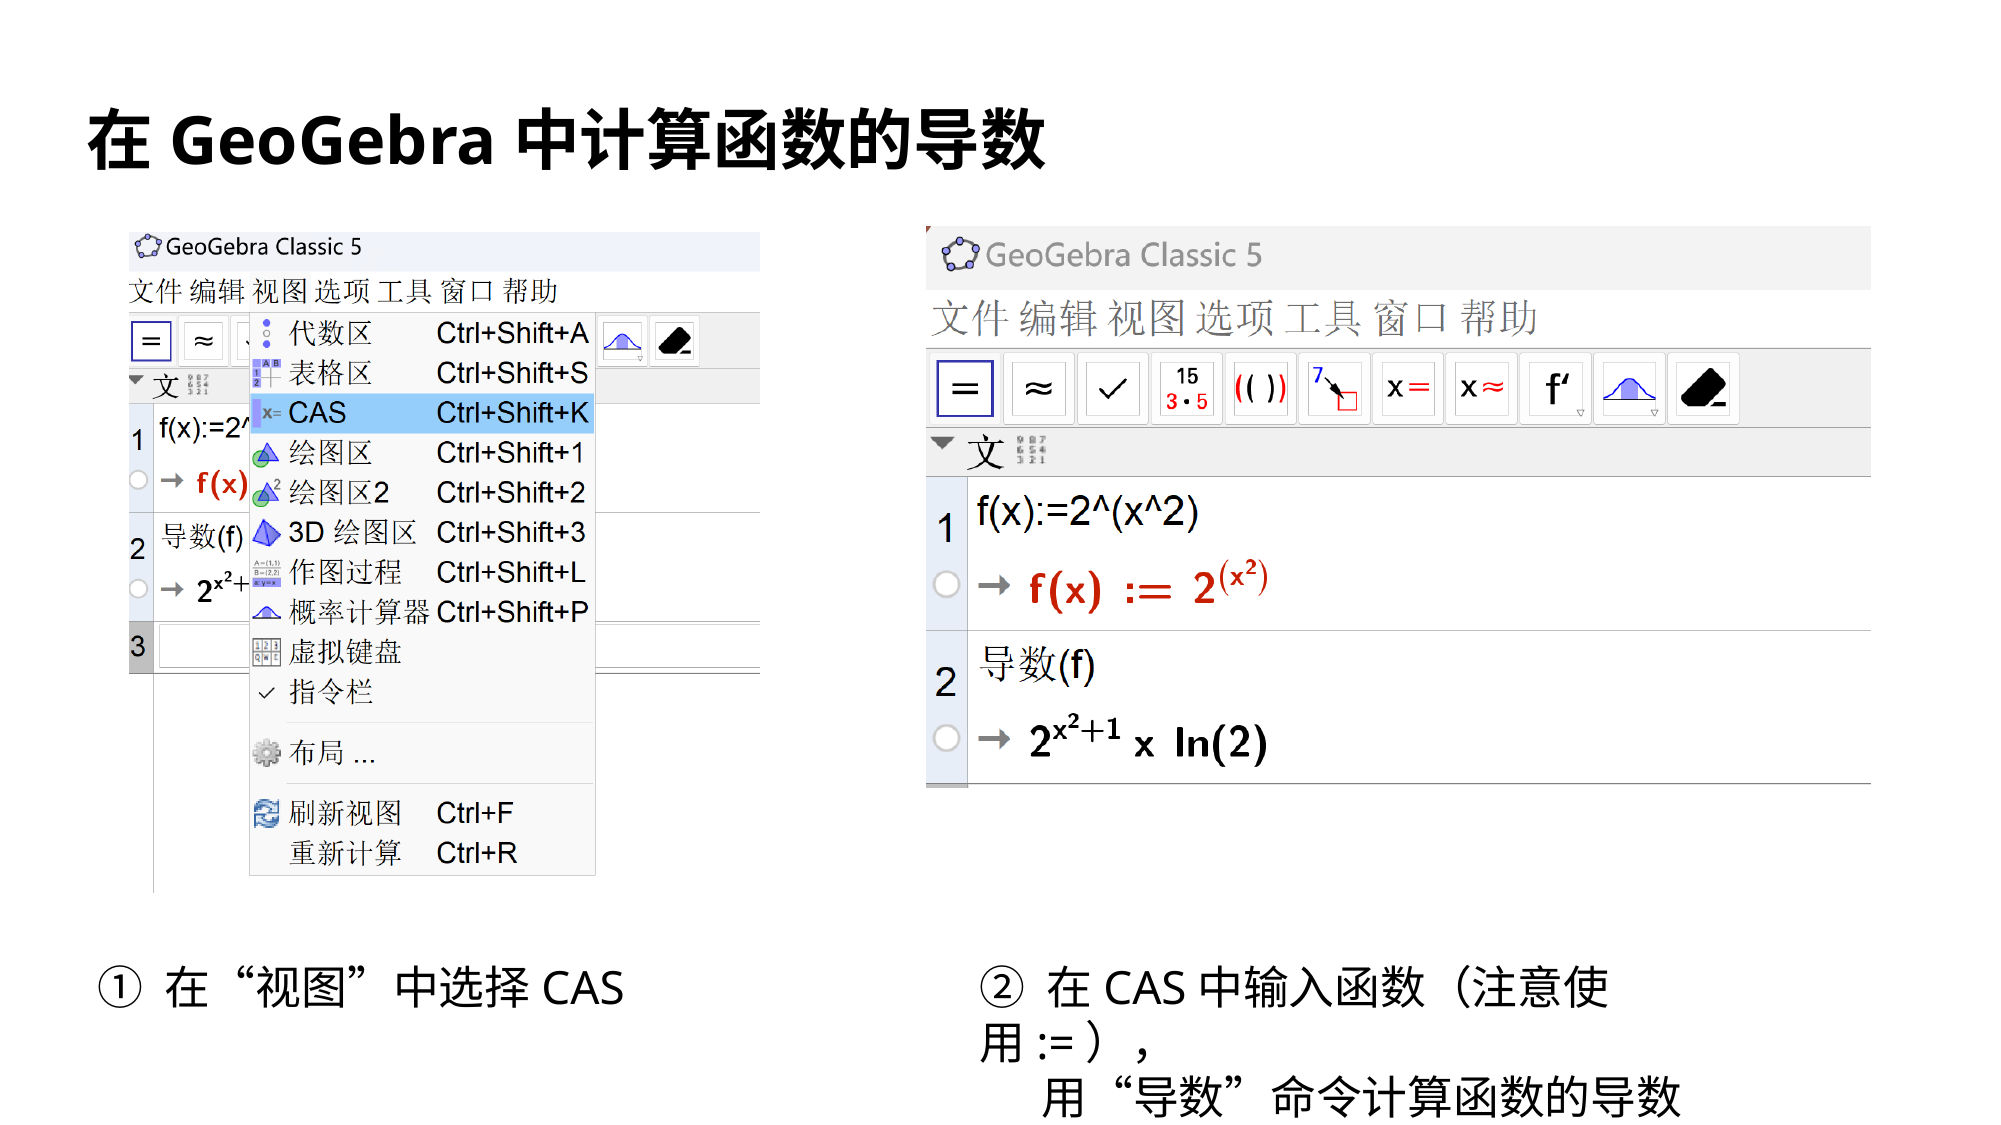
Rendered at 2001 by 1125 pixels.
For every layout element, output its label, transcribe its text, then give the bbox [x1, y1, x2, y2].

text_box 在GeoGebra中计算函数的导数 [71, 90, 1063, 186]
text_box ① 在“视图”中选择CAS [82, 950, 640, 1021]
text_box ② 在CAS中输入函数（注意使用:=）， 用“导数”命令计算函数的导数 [964, 950, 1761, 1125]
picture [926, 226, 1871, 788]
picture [129, 232, 760, 893]
